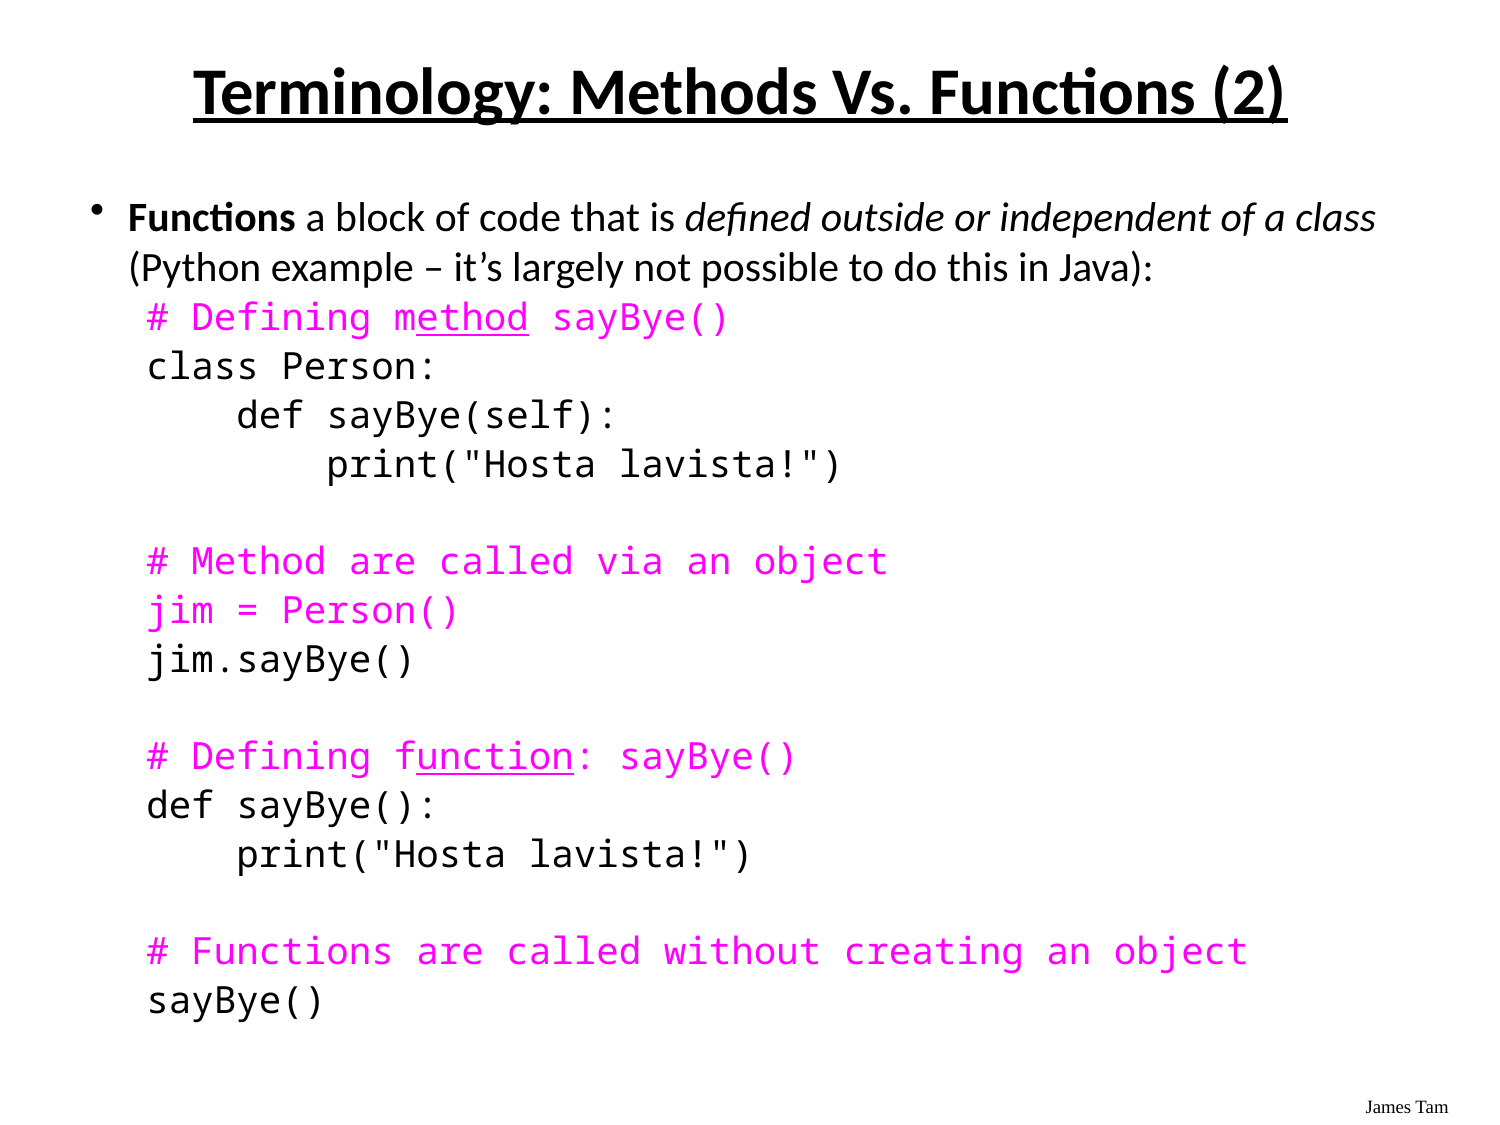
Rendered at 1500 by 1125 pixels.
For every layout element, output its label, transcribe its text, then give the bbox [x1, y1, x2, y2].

title Terminology: Methods Vs. Functions (2) [70, 49, 1411, 136]
list Functions a block of code that is defined outside or independent of a class (Python example – it’s largely not possible to do this in Java): # Defining method sayBye() class Person: def sayBye(self): print("Hosta lavista!") # Method are called via an object jim = Person() jim.sayBye() # Defining function: sayBye() def sayBye(): print("Hosta lavista!") # Functions are called without creating an object sayBye() [75, 181, 1417, 1063]
